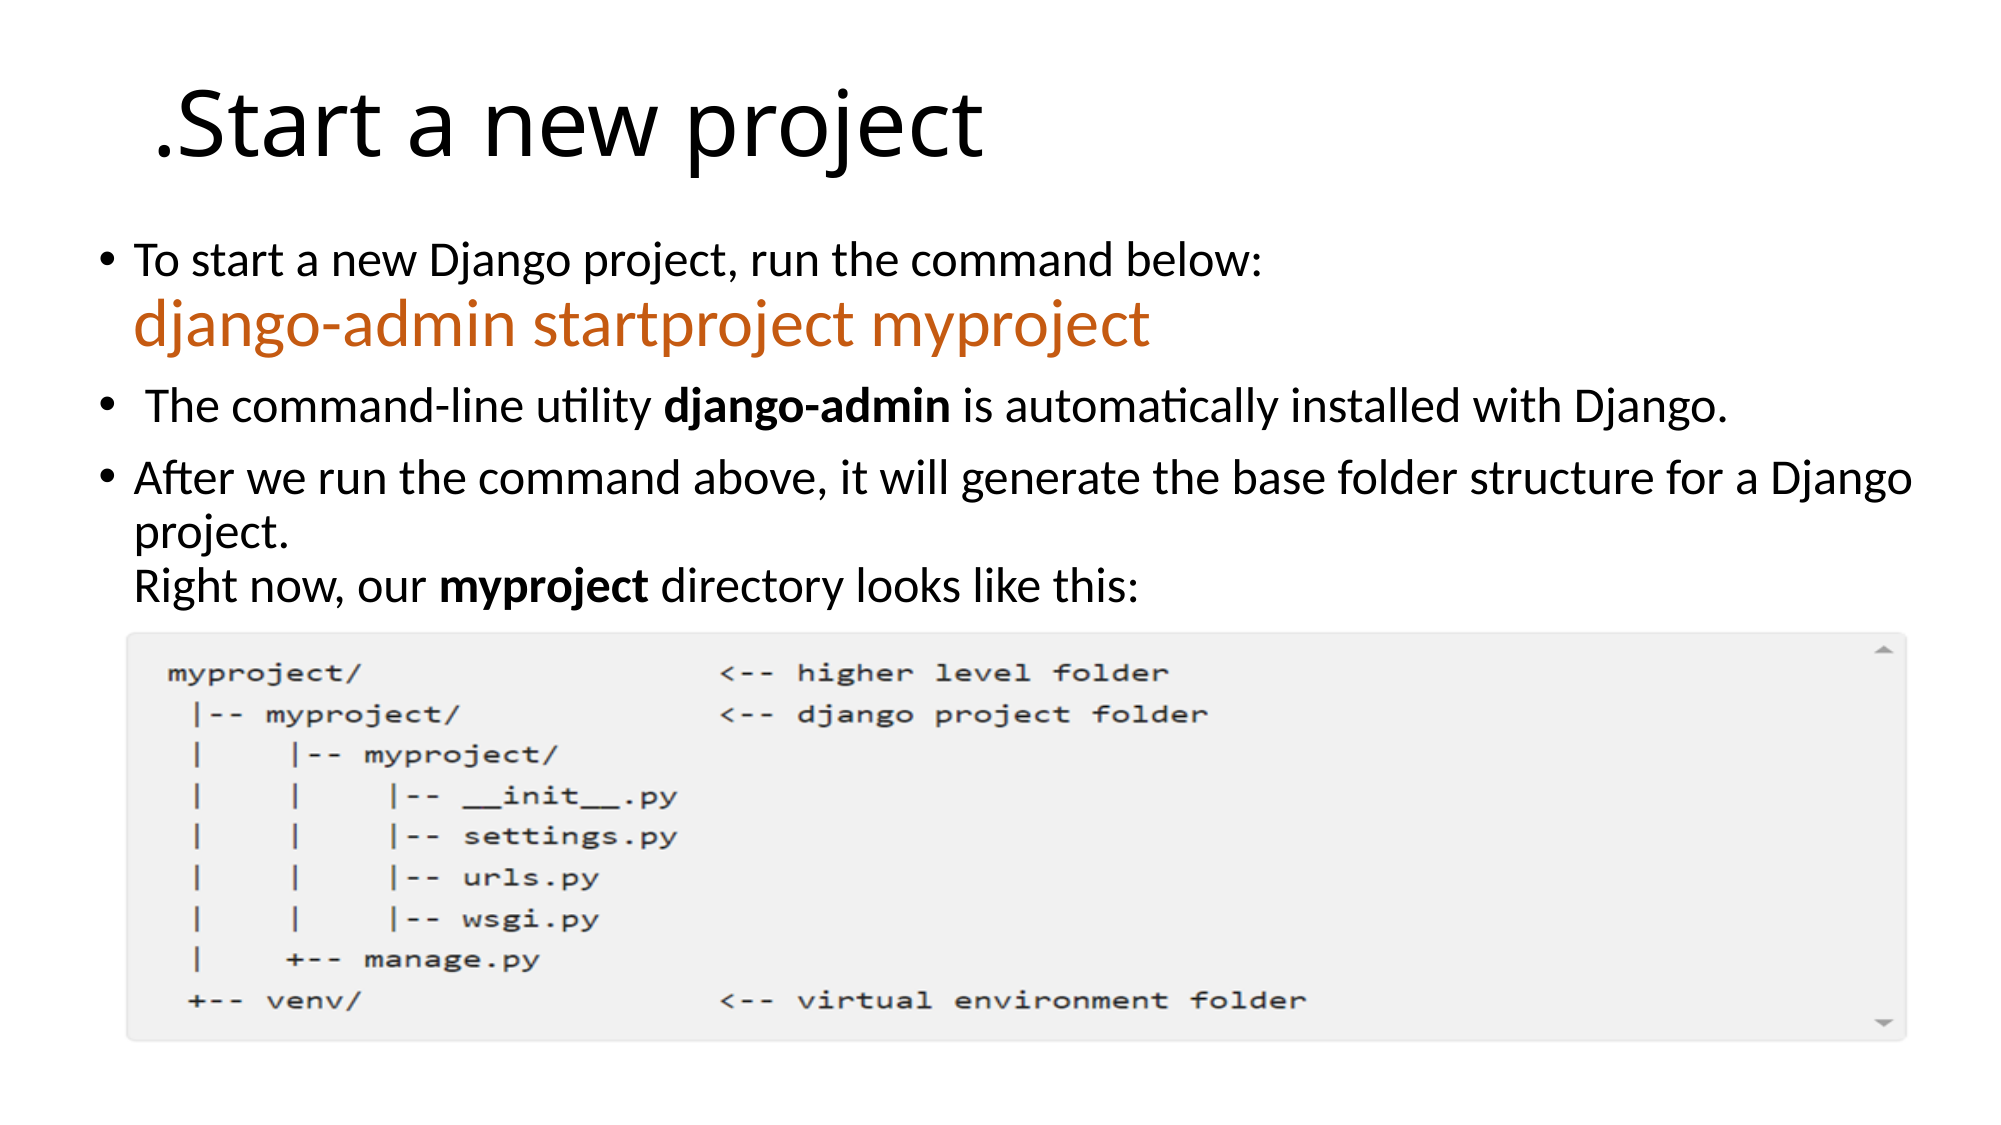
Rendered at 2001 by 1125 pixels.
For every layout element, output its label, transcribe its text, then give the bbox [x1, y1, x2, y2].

title .Start a new project [137, 59, 1863, 194]
list To start a new Django project, run the command below: django-admin startproject myproject The command-line utility django-admin is automatically installed with Django. After we run the command above, it will generate the base folder structure for a Django project. Right now, our myproject directory looks like this: [83, 226, 1943, 1024]
picture [118, 624, 1909, 1044]
